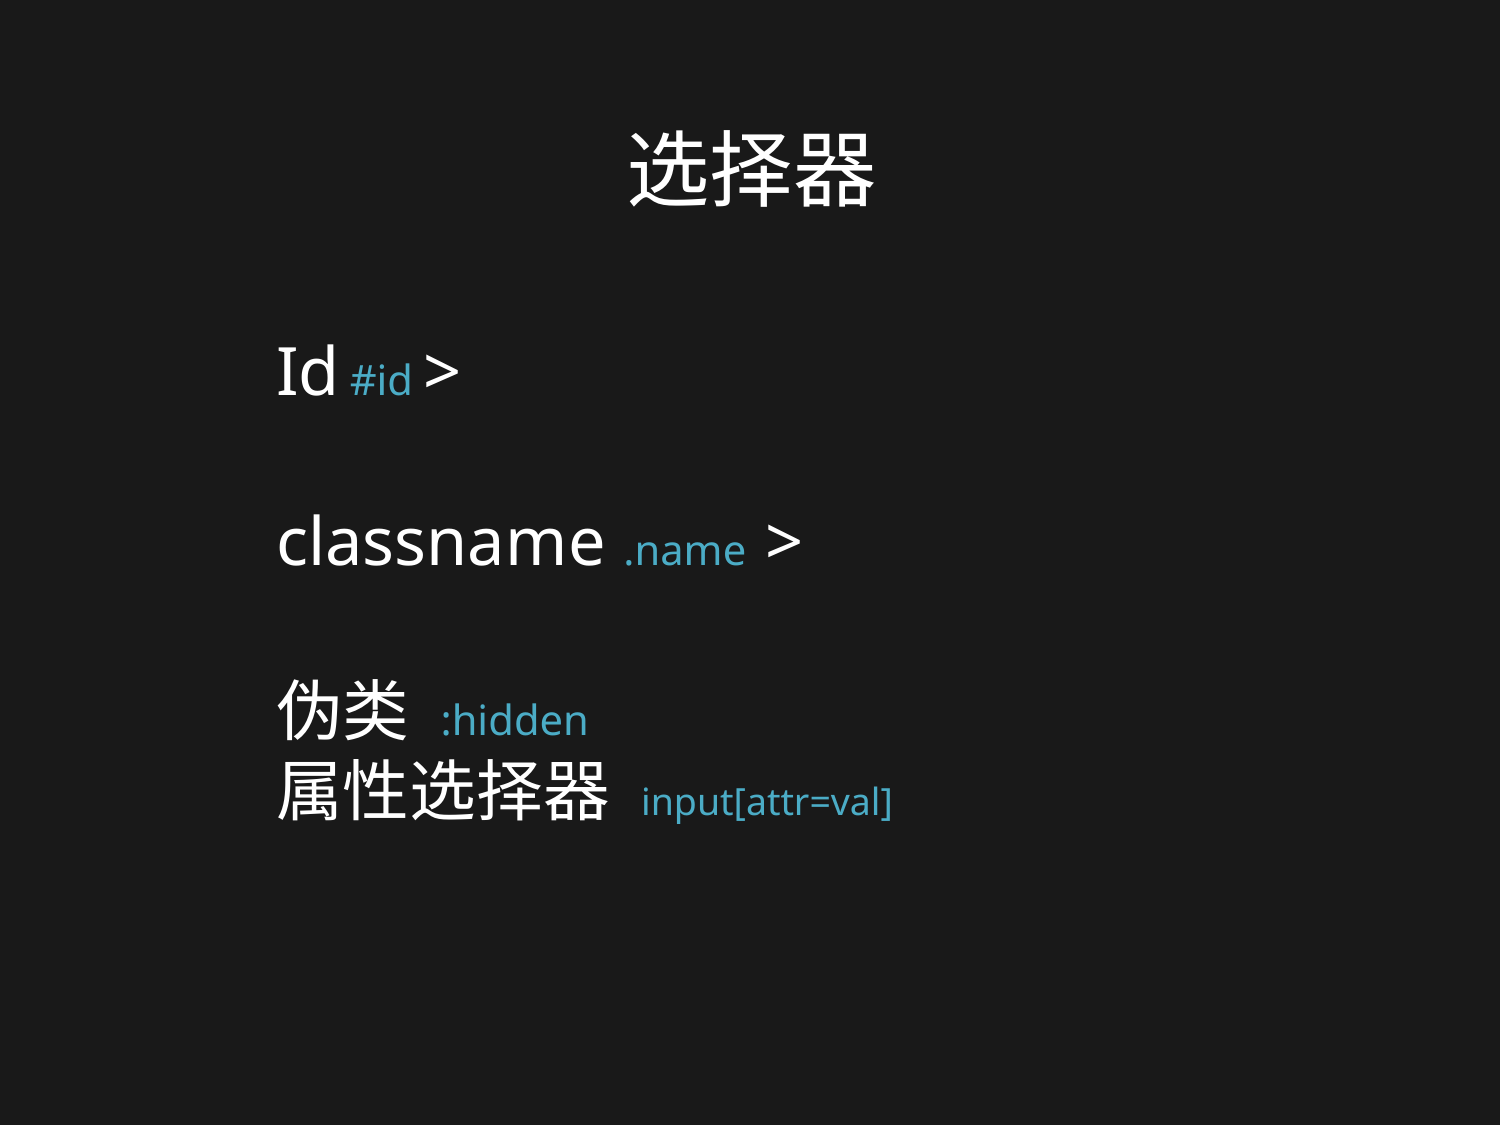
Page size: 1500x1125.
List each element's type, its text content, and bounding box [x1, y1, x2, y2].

text_box 选择器 [102, 42, 1402, 291]
text_box Id #id > classname .name > 伪类 :hidden 属性选择器 input[attr=val] [261, 321, 908, 837]
